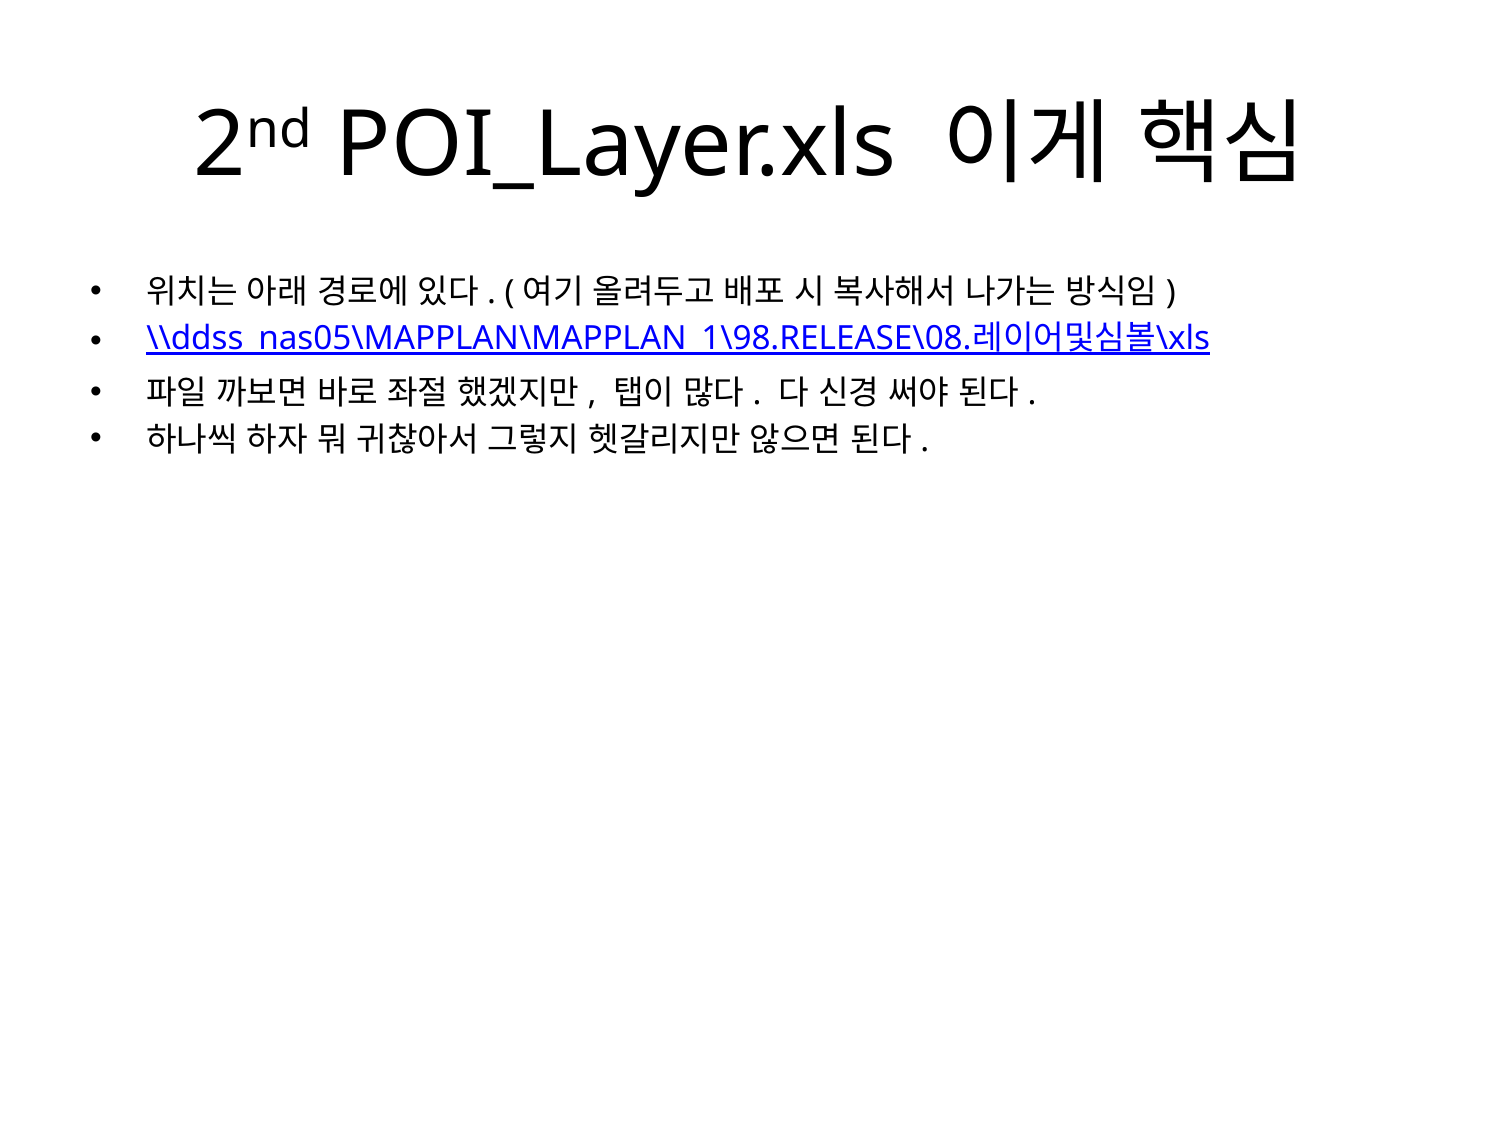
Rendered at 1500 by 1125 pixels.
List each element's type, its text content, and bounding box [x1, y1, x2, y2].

title 2nd POI_Layer.xls 이게 핵심 [75, 45, 1425, 233]
list 위치는 아래 경로에 있다. (여기 올려두고 배포 시 복사해서 나가는 방식임) \\ddss_nas05\MAPPLAN\MAPPLAN_1\98.RELEASE\08.레이어및심볼\xls 파일 까보면 바로 좌절 했겠지만, 탭이 많다. 다 신경 써야 된다. 하나씩 하자 뭐 귀찮아서 그렇지 헷갈리지만 않으면 된다. [75, 262, 1425, 1005]
